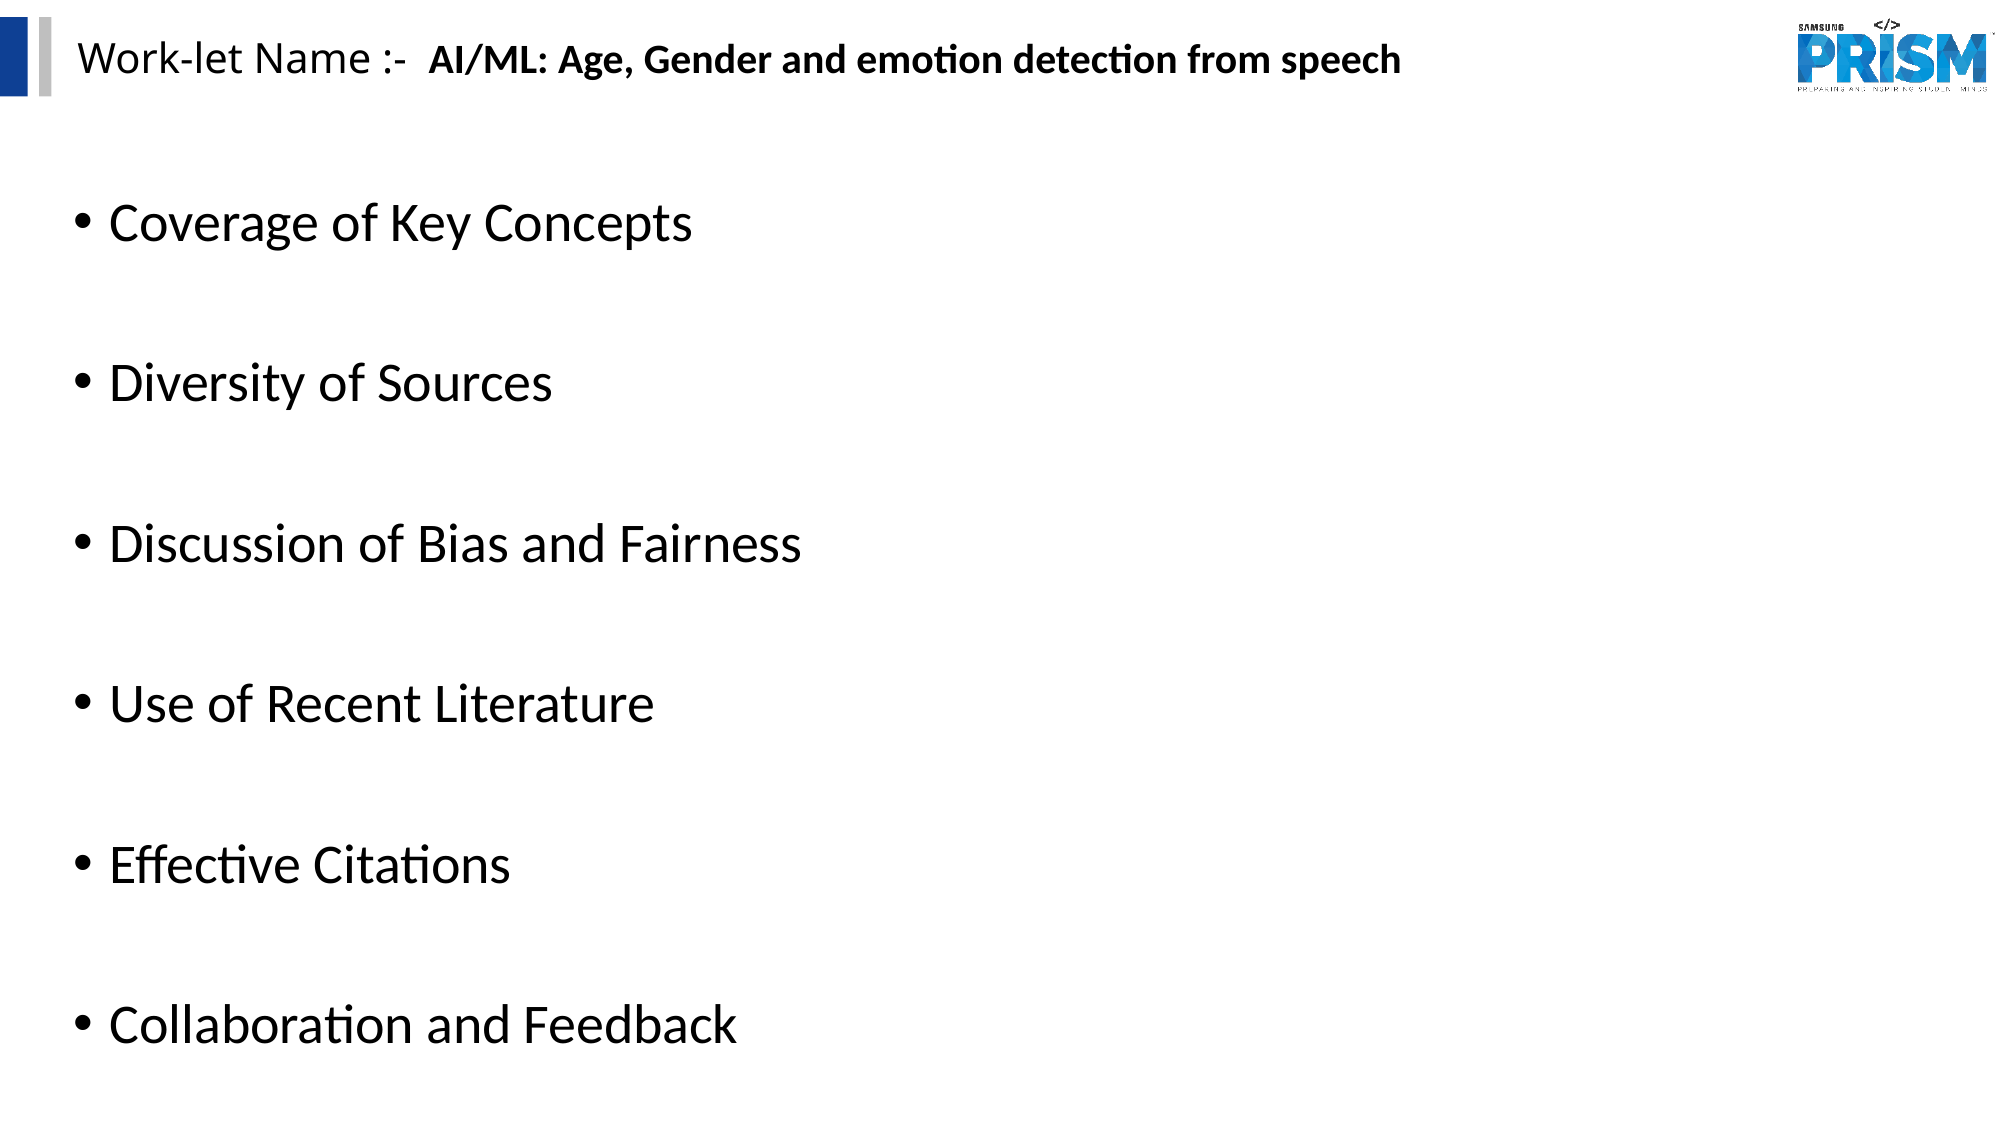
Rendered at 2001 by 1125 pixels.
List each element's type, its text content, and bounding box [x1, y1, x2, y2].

list Coverage of Key Concepts Diversity of Sources Discussion of Bias and Fairness Use of Recent Literature Effective Citations Collaboration and Feedback [58, 185, 1929, 1072]
text_box [0, 16, 29, 97]
text_box Work-let Name :- AI/ML: Age, Gender and emotion detection from speech [62, 24, 1707, 89]
picture [1794, 17, 2000, 96]
text_box [38, 16, 52, 97]
